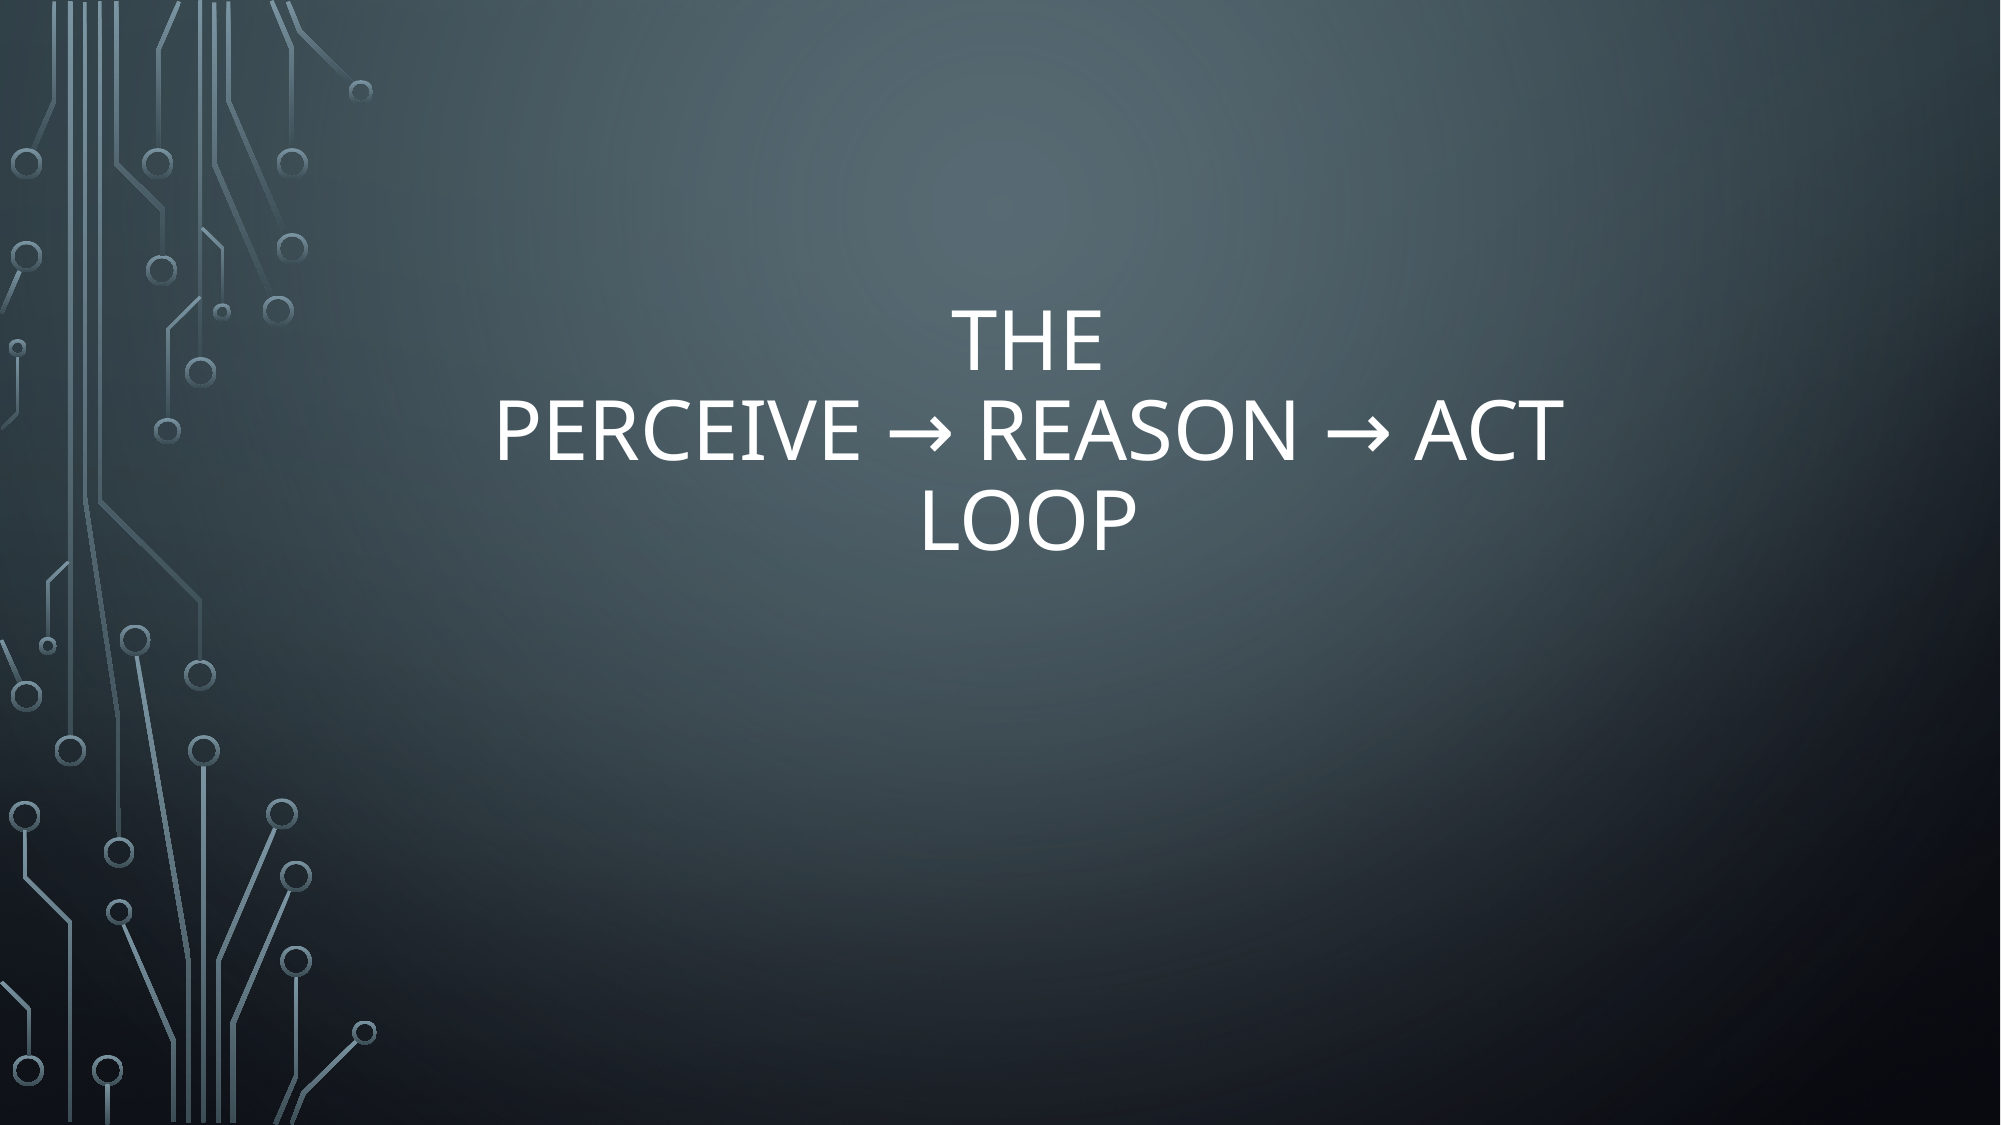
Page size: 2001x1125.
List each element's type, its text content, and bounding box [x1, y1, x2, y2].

title The Perceive → Reason → Act Loop [307, 184, 1750, 576]
